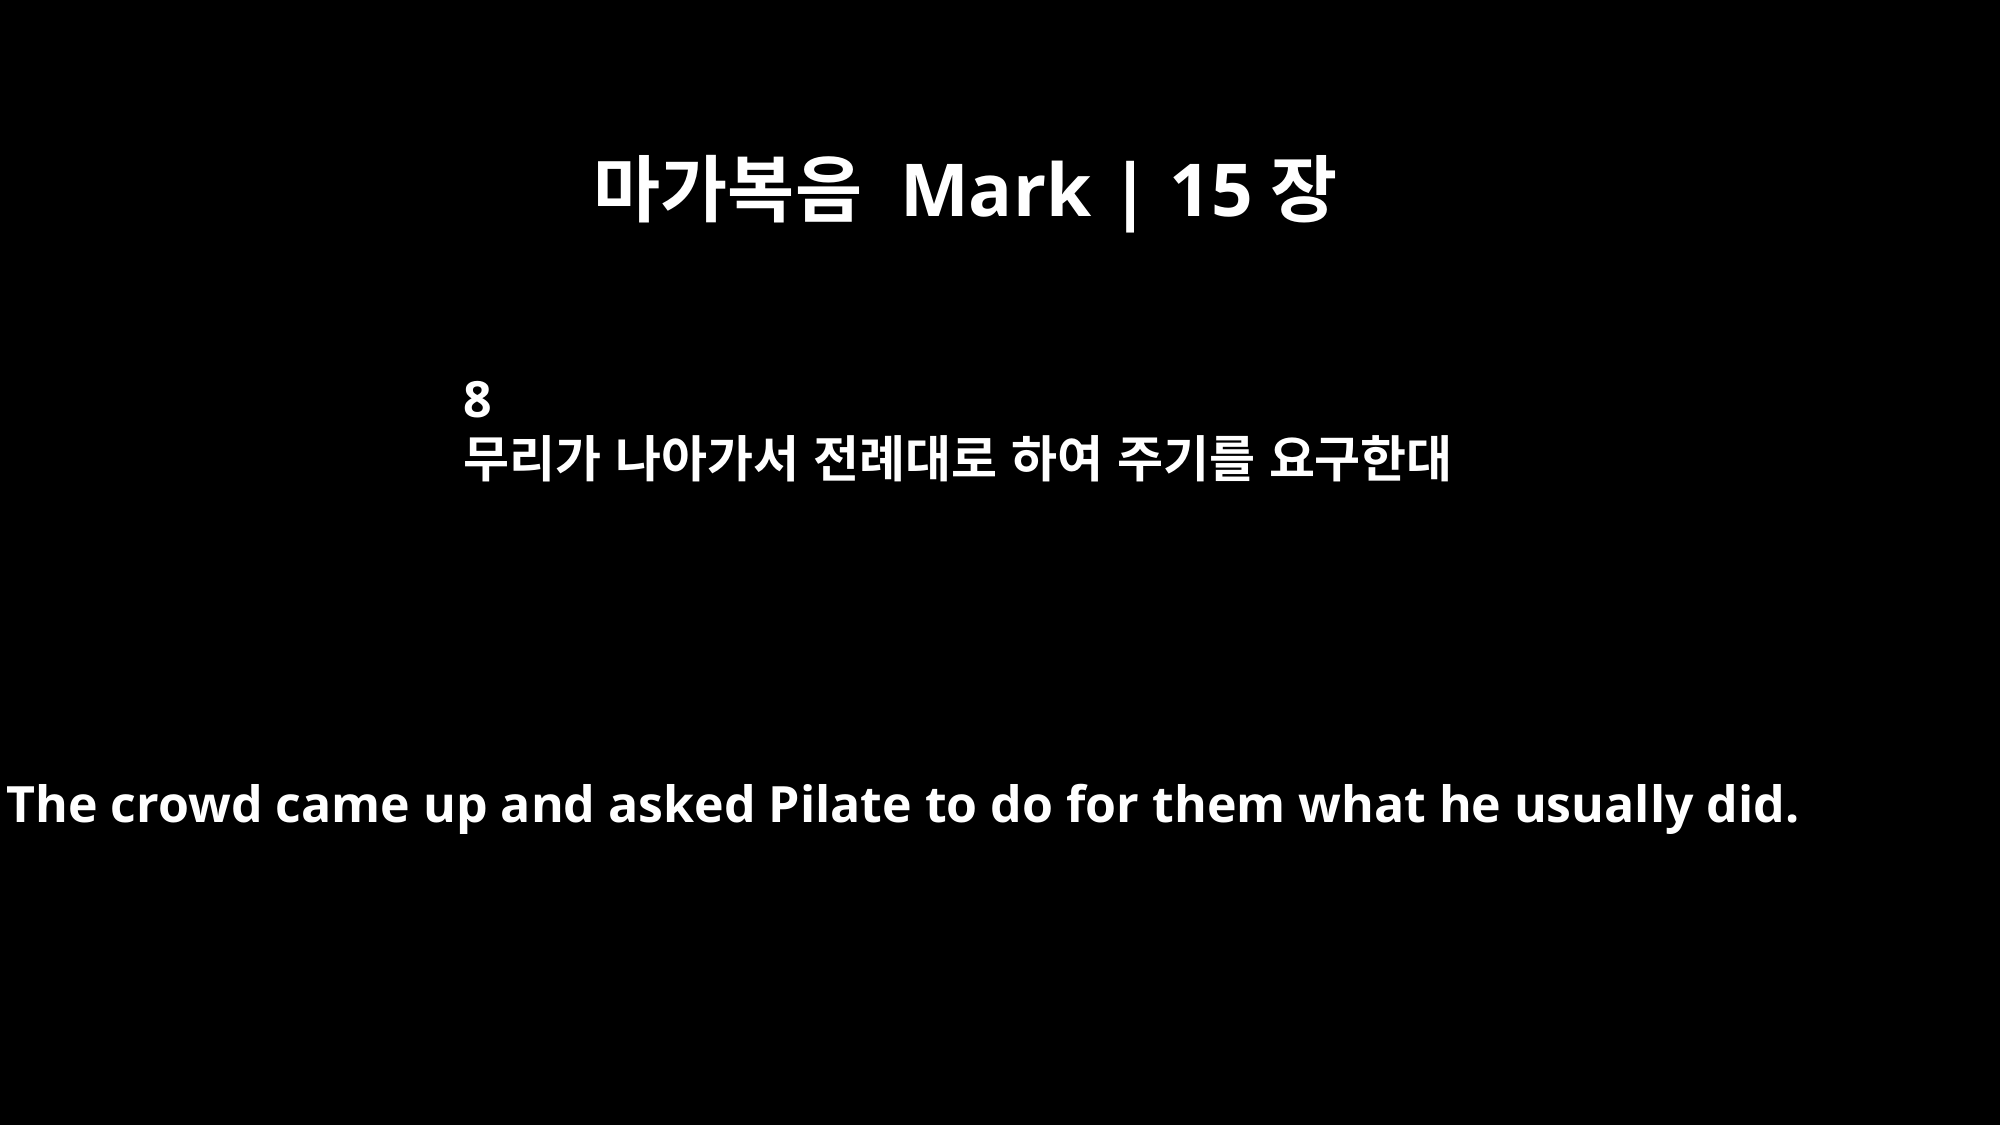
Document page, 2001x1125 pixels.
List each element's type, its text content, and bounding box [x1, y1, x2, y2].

text_box The crowd came up and asked Pilate to do for them what he usually did. [0, 764, 1816, 840]
text_box 마가복음 Mark | 15장 [578, 136, 1354, 239]
text_box 8 무리가 나아가서 전례대로 하여 주기를 요구한대 [448, 359, 1469, 495]
